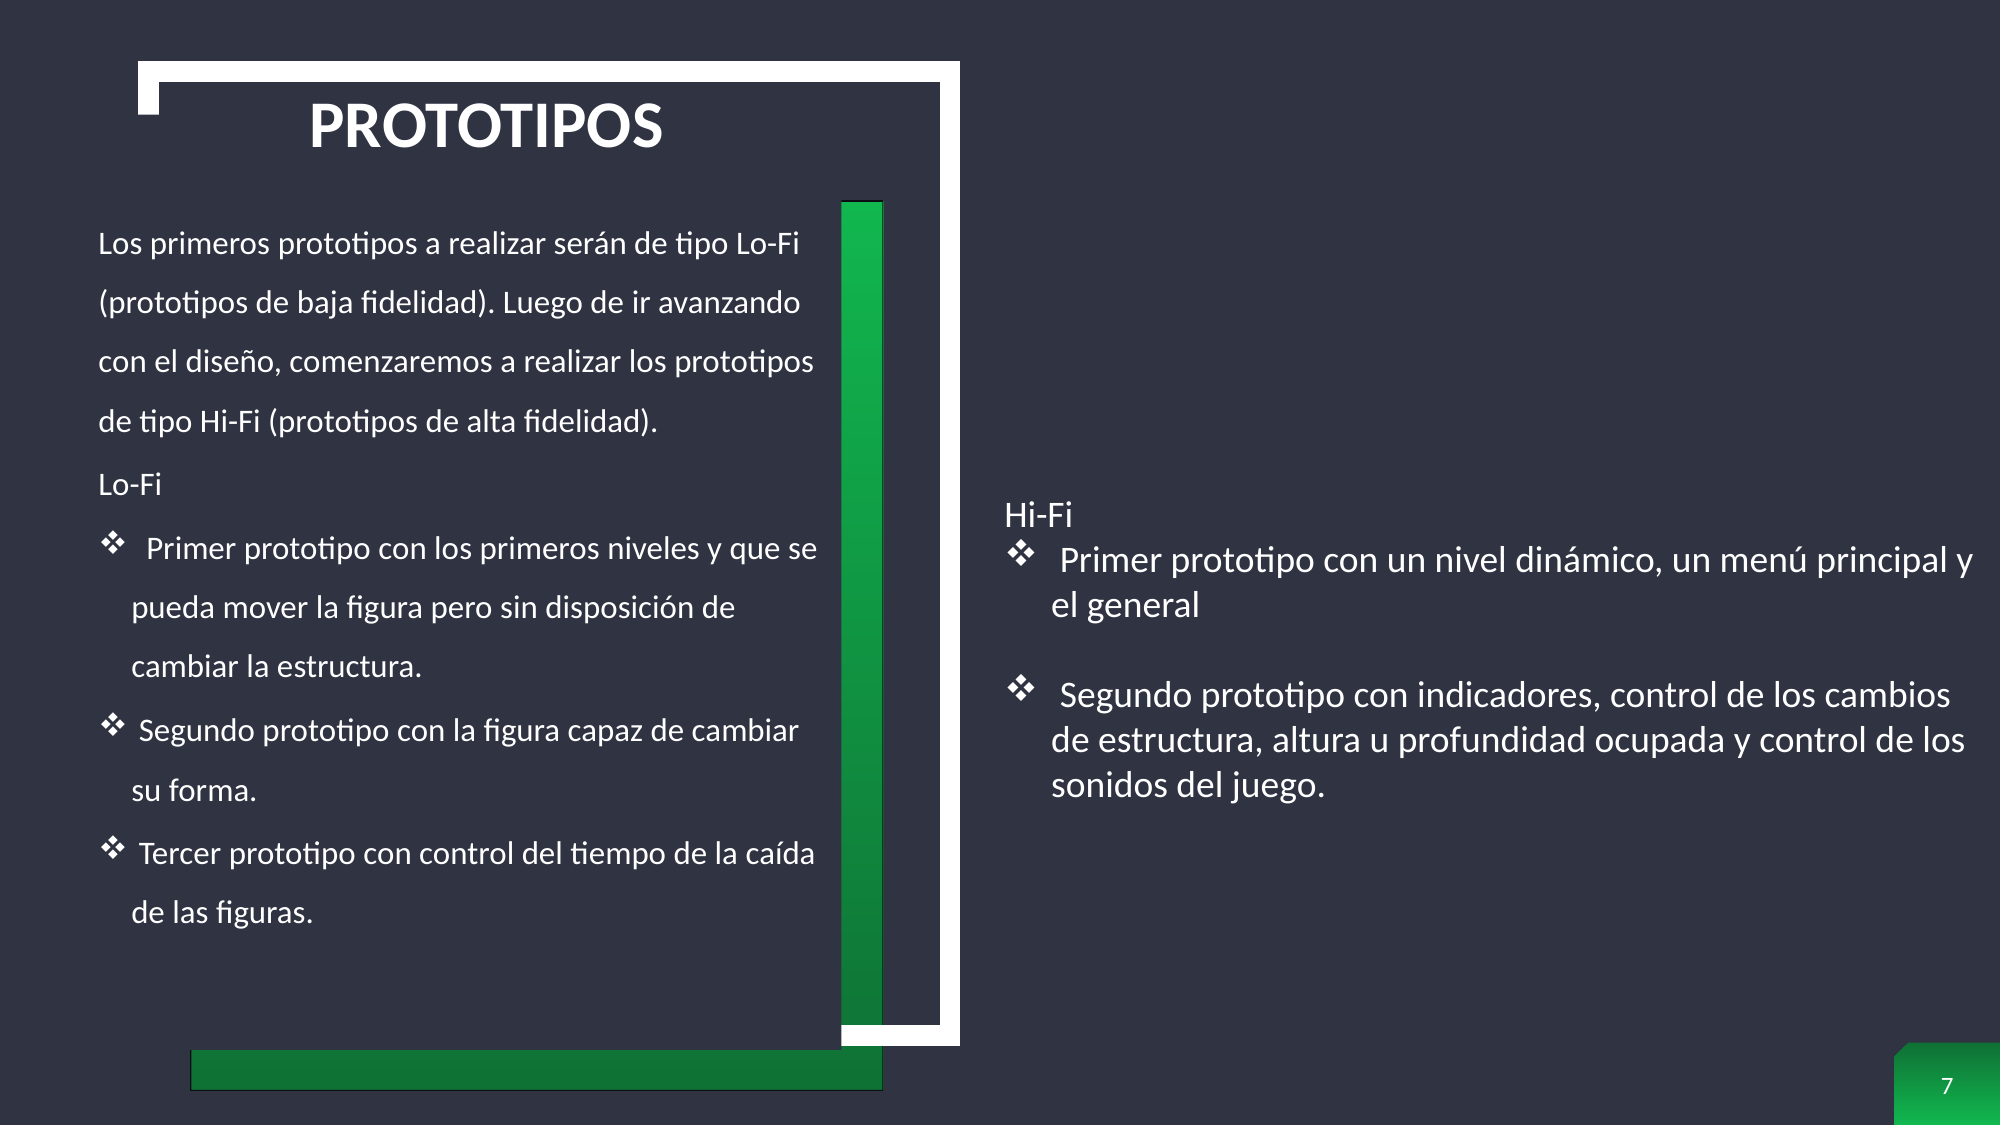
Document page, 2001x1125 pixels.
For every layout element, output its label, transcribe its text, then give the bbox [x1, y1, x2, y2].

list Los primeros prototipos a realizar serán de tipo Lo-Fi (prototipos de baja fidelidad). Luego de ir avanzando con el diseño, comenzaremos a realizar los prototipos de tipo Hi-Fi (prototipos de alta fidelidad). Lo-Fi Primer prototipo con los primeros niveles y que se pueda mover la figura pero sin disposición de cambiar la estructura. Segundo prototipo con la figura capaz de cambiar su forma. Tercer prototipo con control del tiempo de la caída de las figuras. [98, 194, 834, 1025]
title Prototipos [140, 78, 834, 173]
text_box Hi-Fi Primer prototipo con un nivel dinámico, un menú principal y el general Segundo prototipo con indicadores, control de los cambios de estructura, altura u profundidad ocupada y control de los sonidos del juego. [989, 483, 1990, 813]
slide_number 7 [1894, 1050, 2000, 1118]
